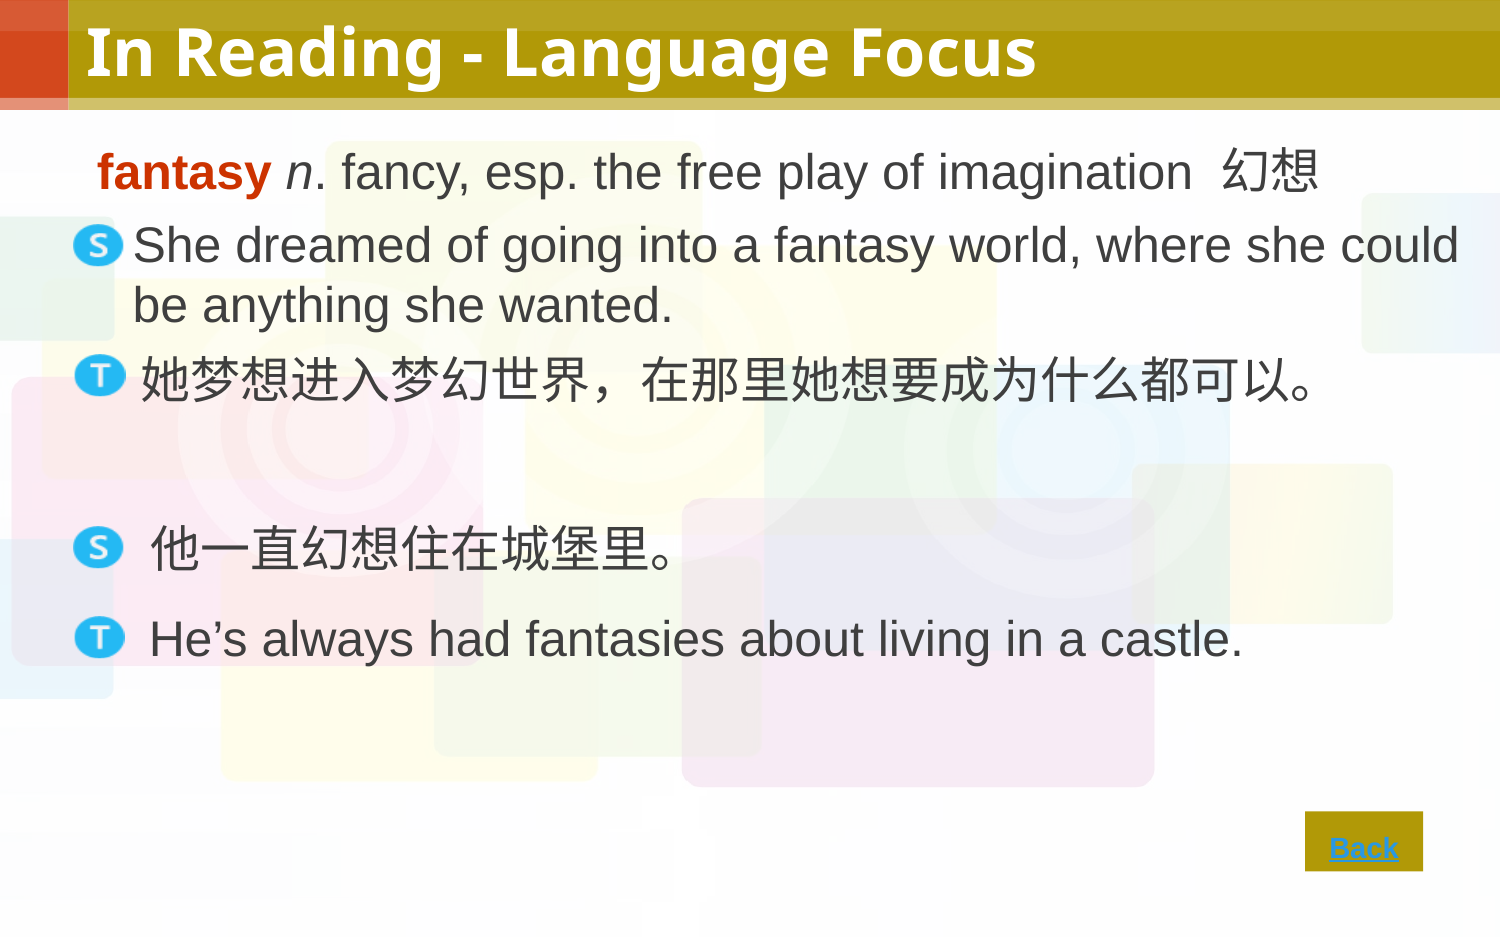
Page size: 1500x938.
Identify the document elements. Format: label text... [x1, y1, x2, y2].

text_box He’s always had fantasies about living in a castle. [133, 598, 1394, 674]
text_box 她梦想进入梦幻世界，在那里她想要成为什么都可以。 [125, 341, 1344, 417]
picture [73, 616, 125, 660]
text_box 他一直幻想住在城堡里。 [135, 510, 714, 586]
text_box In Reading - Language Focus [71, 5, 1418, 99]
picture [73, 354, 126, 398]
picture [73, 526, 125, 570]
picture [73, 224, 125, 268]
text_box She dreamed of going into a fantasy world, where she could be anything she wanted. [117, 205, 1500, 340]
text_box Back [1305, 811, 1424, 872]
text_box fantasy n. fancy, esp. the free play of imagination 幻想 [82, 131, 1500, 207]
